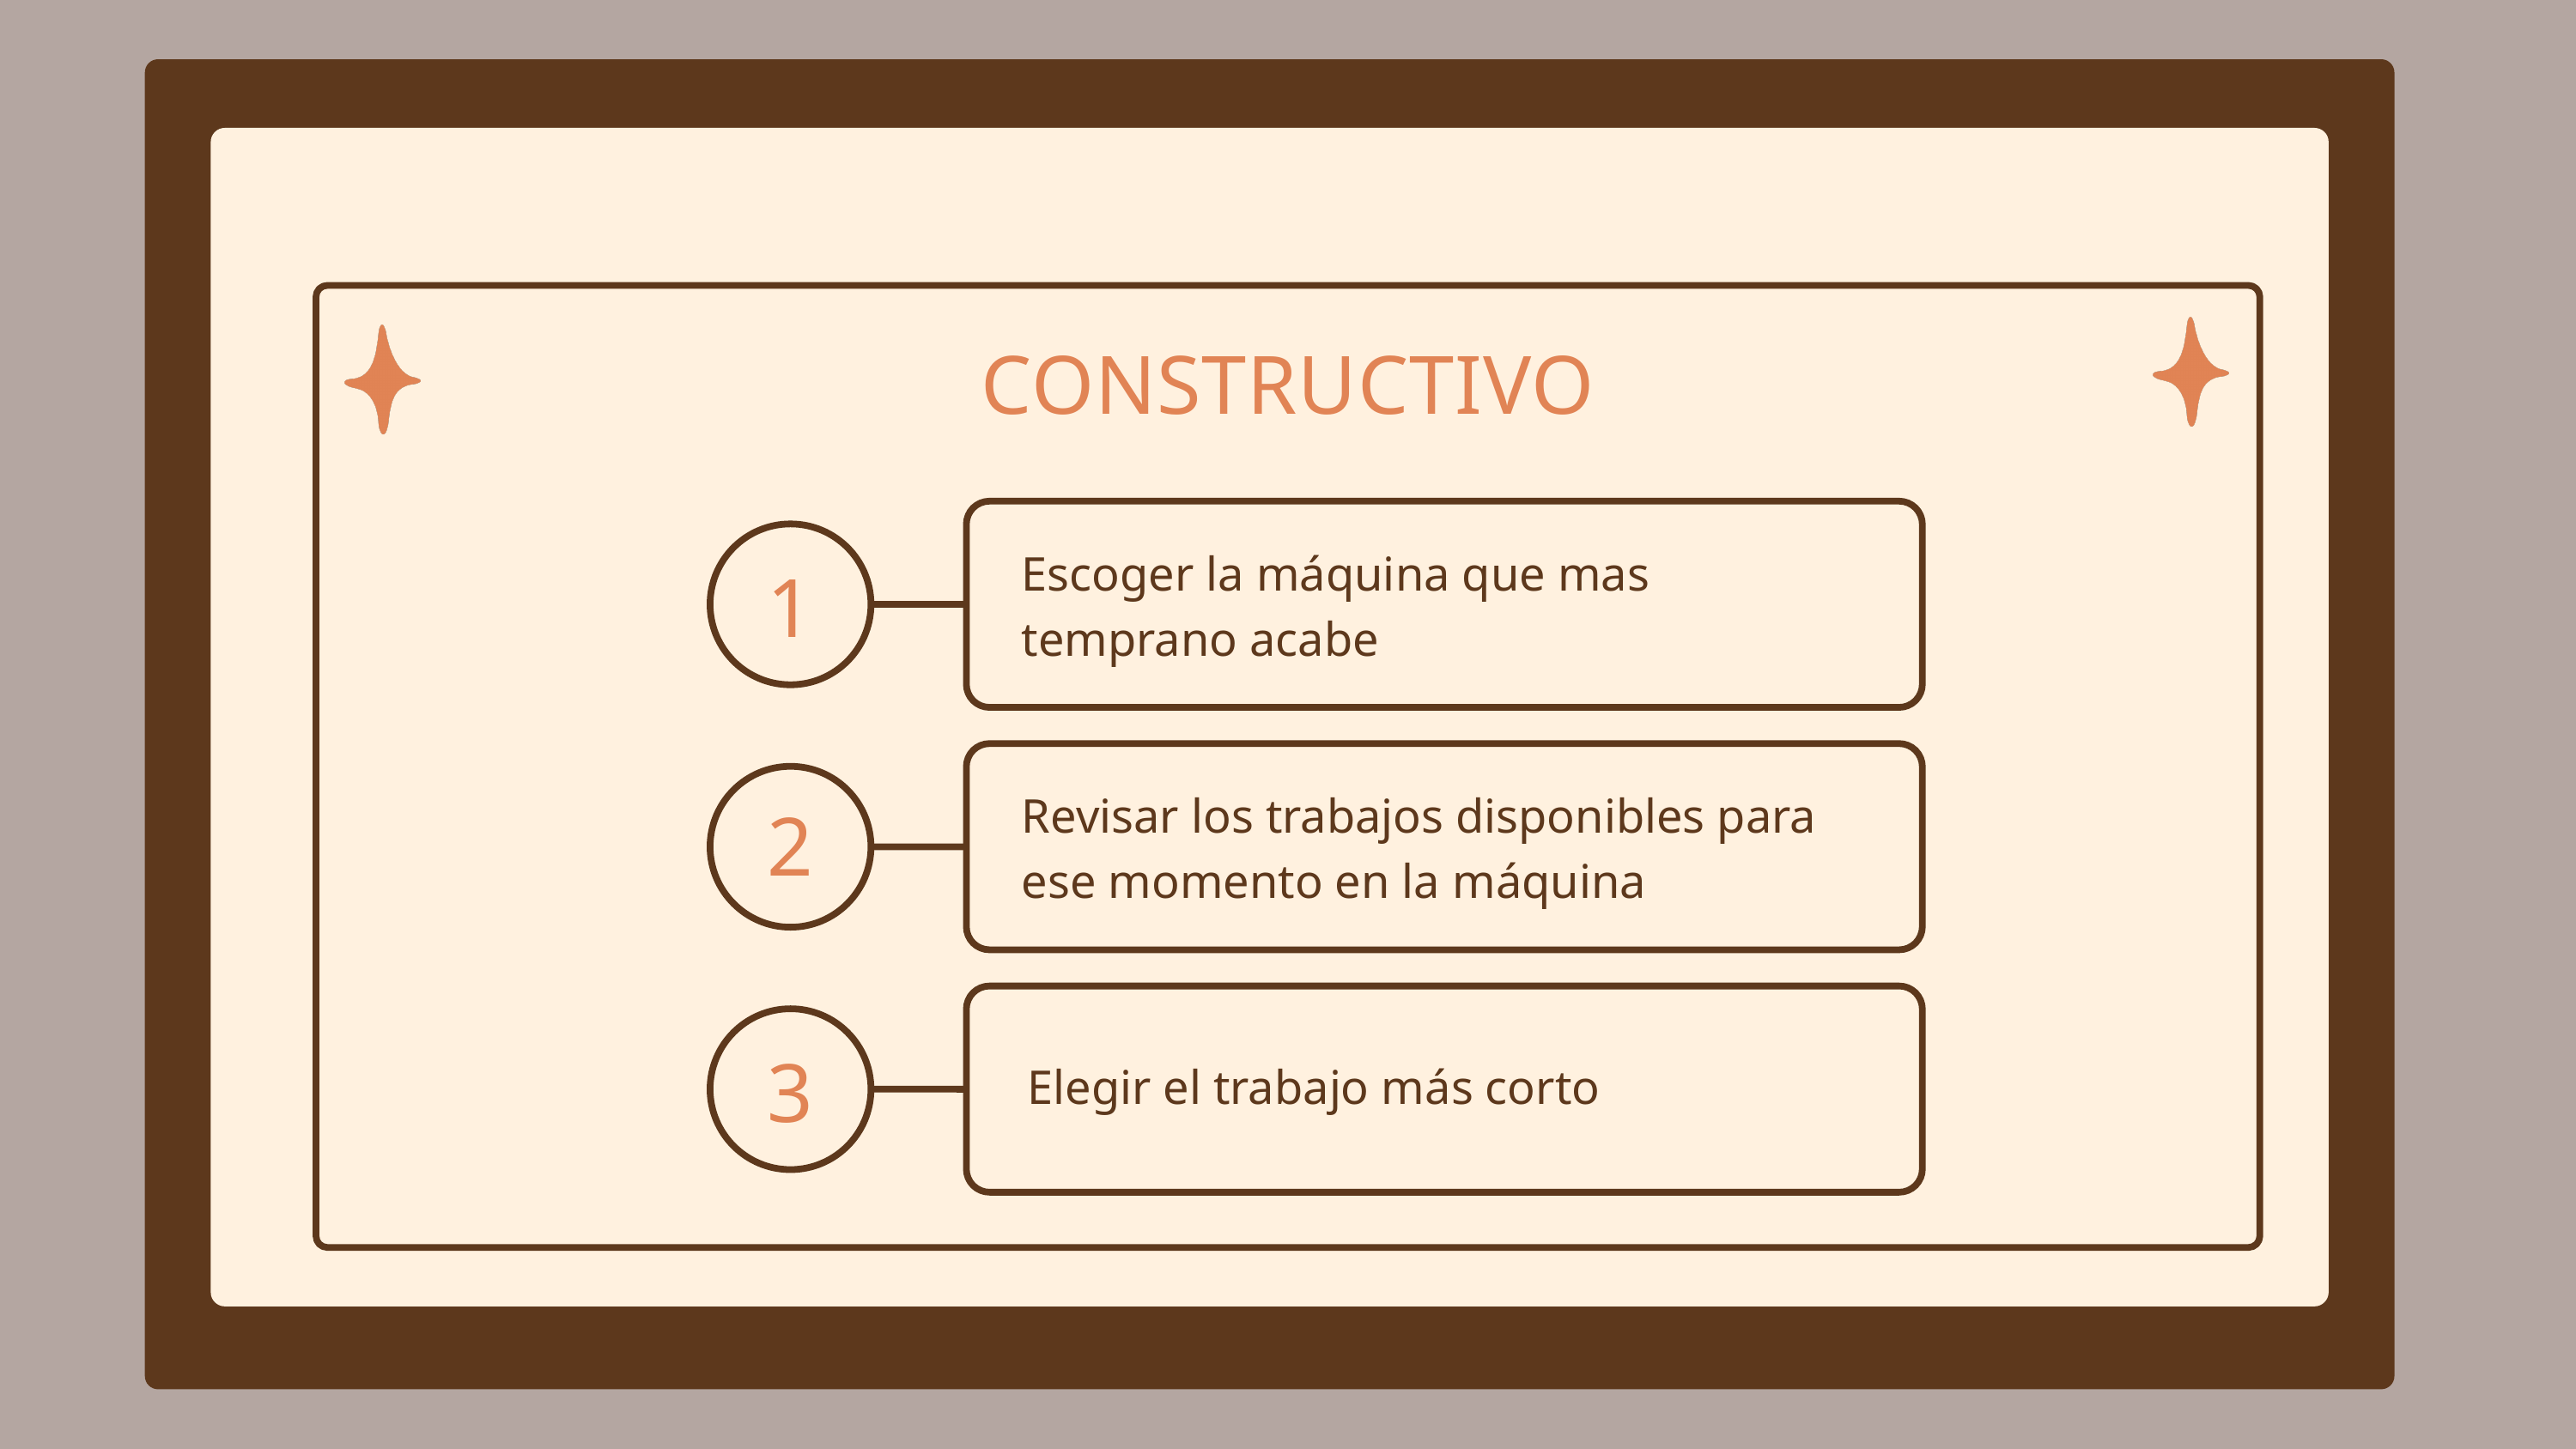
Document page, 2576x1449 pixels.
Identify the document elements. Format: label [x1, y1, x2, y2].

text_box [144, 58, 2395, 1390]
text_box [966, 985, 1923, 1193]
text_box [315, 285, 2260, 1248]
text_box [210, 127, 2330, 1307]
text_box [709, 766, 872, 928]
text_box [709, 1008, 872, 1170]
text_box [709, 524, 872, 685]
text_box [966, 743, 1923, 950]
text_box [966, 500, 1923, 708]
